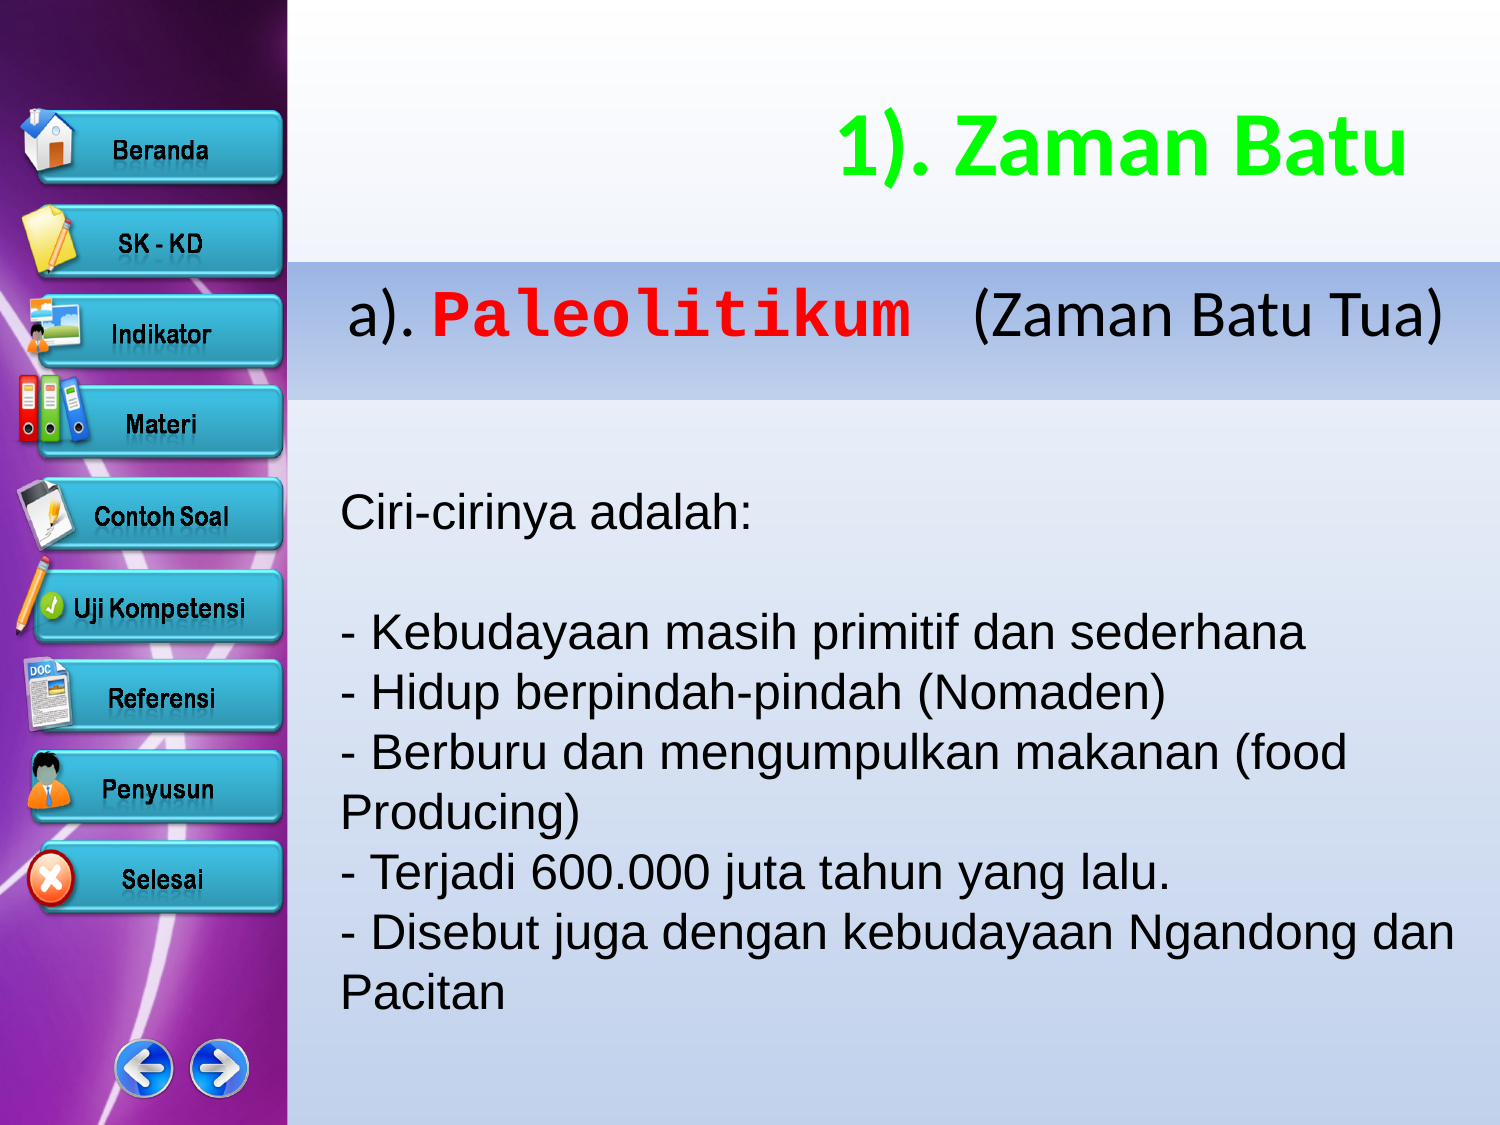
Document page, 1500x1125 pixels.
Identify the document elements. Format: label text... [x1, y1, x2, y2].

text_box Ciri-cirinya adalah: - Kebudayaan masih primitif dan sederhana - Hidup berpindah-pindah (Nomaden) - Berburu dan mengumpulkan makanan (food Producing) - Terjadi 600.000 juta tahun yang lalu. - Disebut juga dengan kebudayaan Ngandong dan Pacitan [324, 412, 1475, 1118]
list a). Paleolitikum (Zaman Batu Tua) [287, 262, 1500, 401]
title 1). Zaman Batu [324, 44, 1426, 233]
picture [0, 0, 288, 1125]
